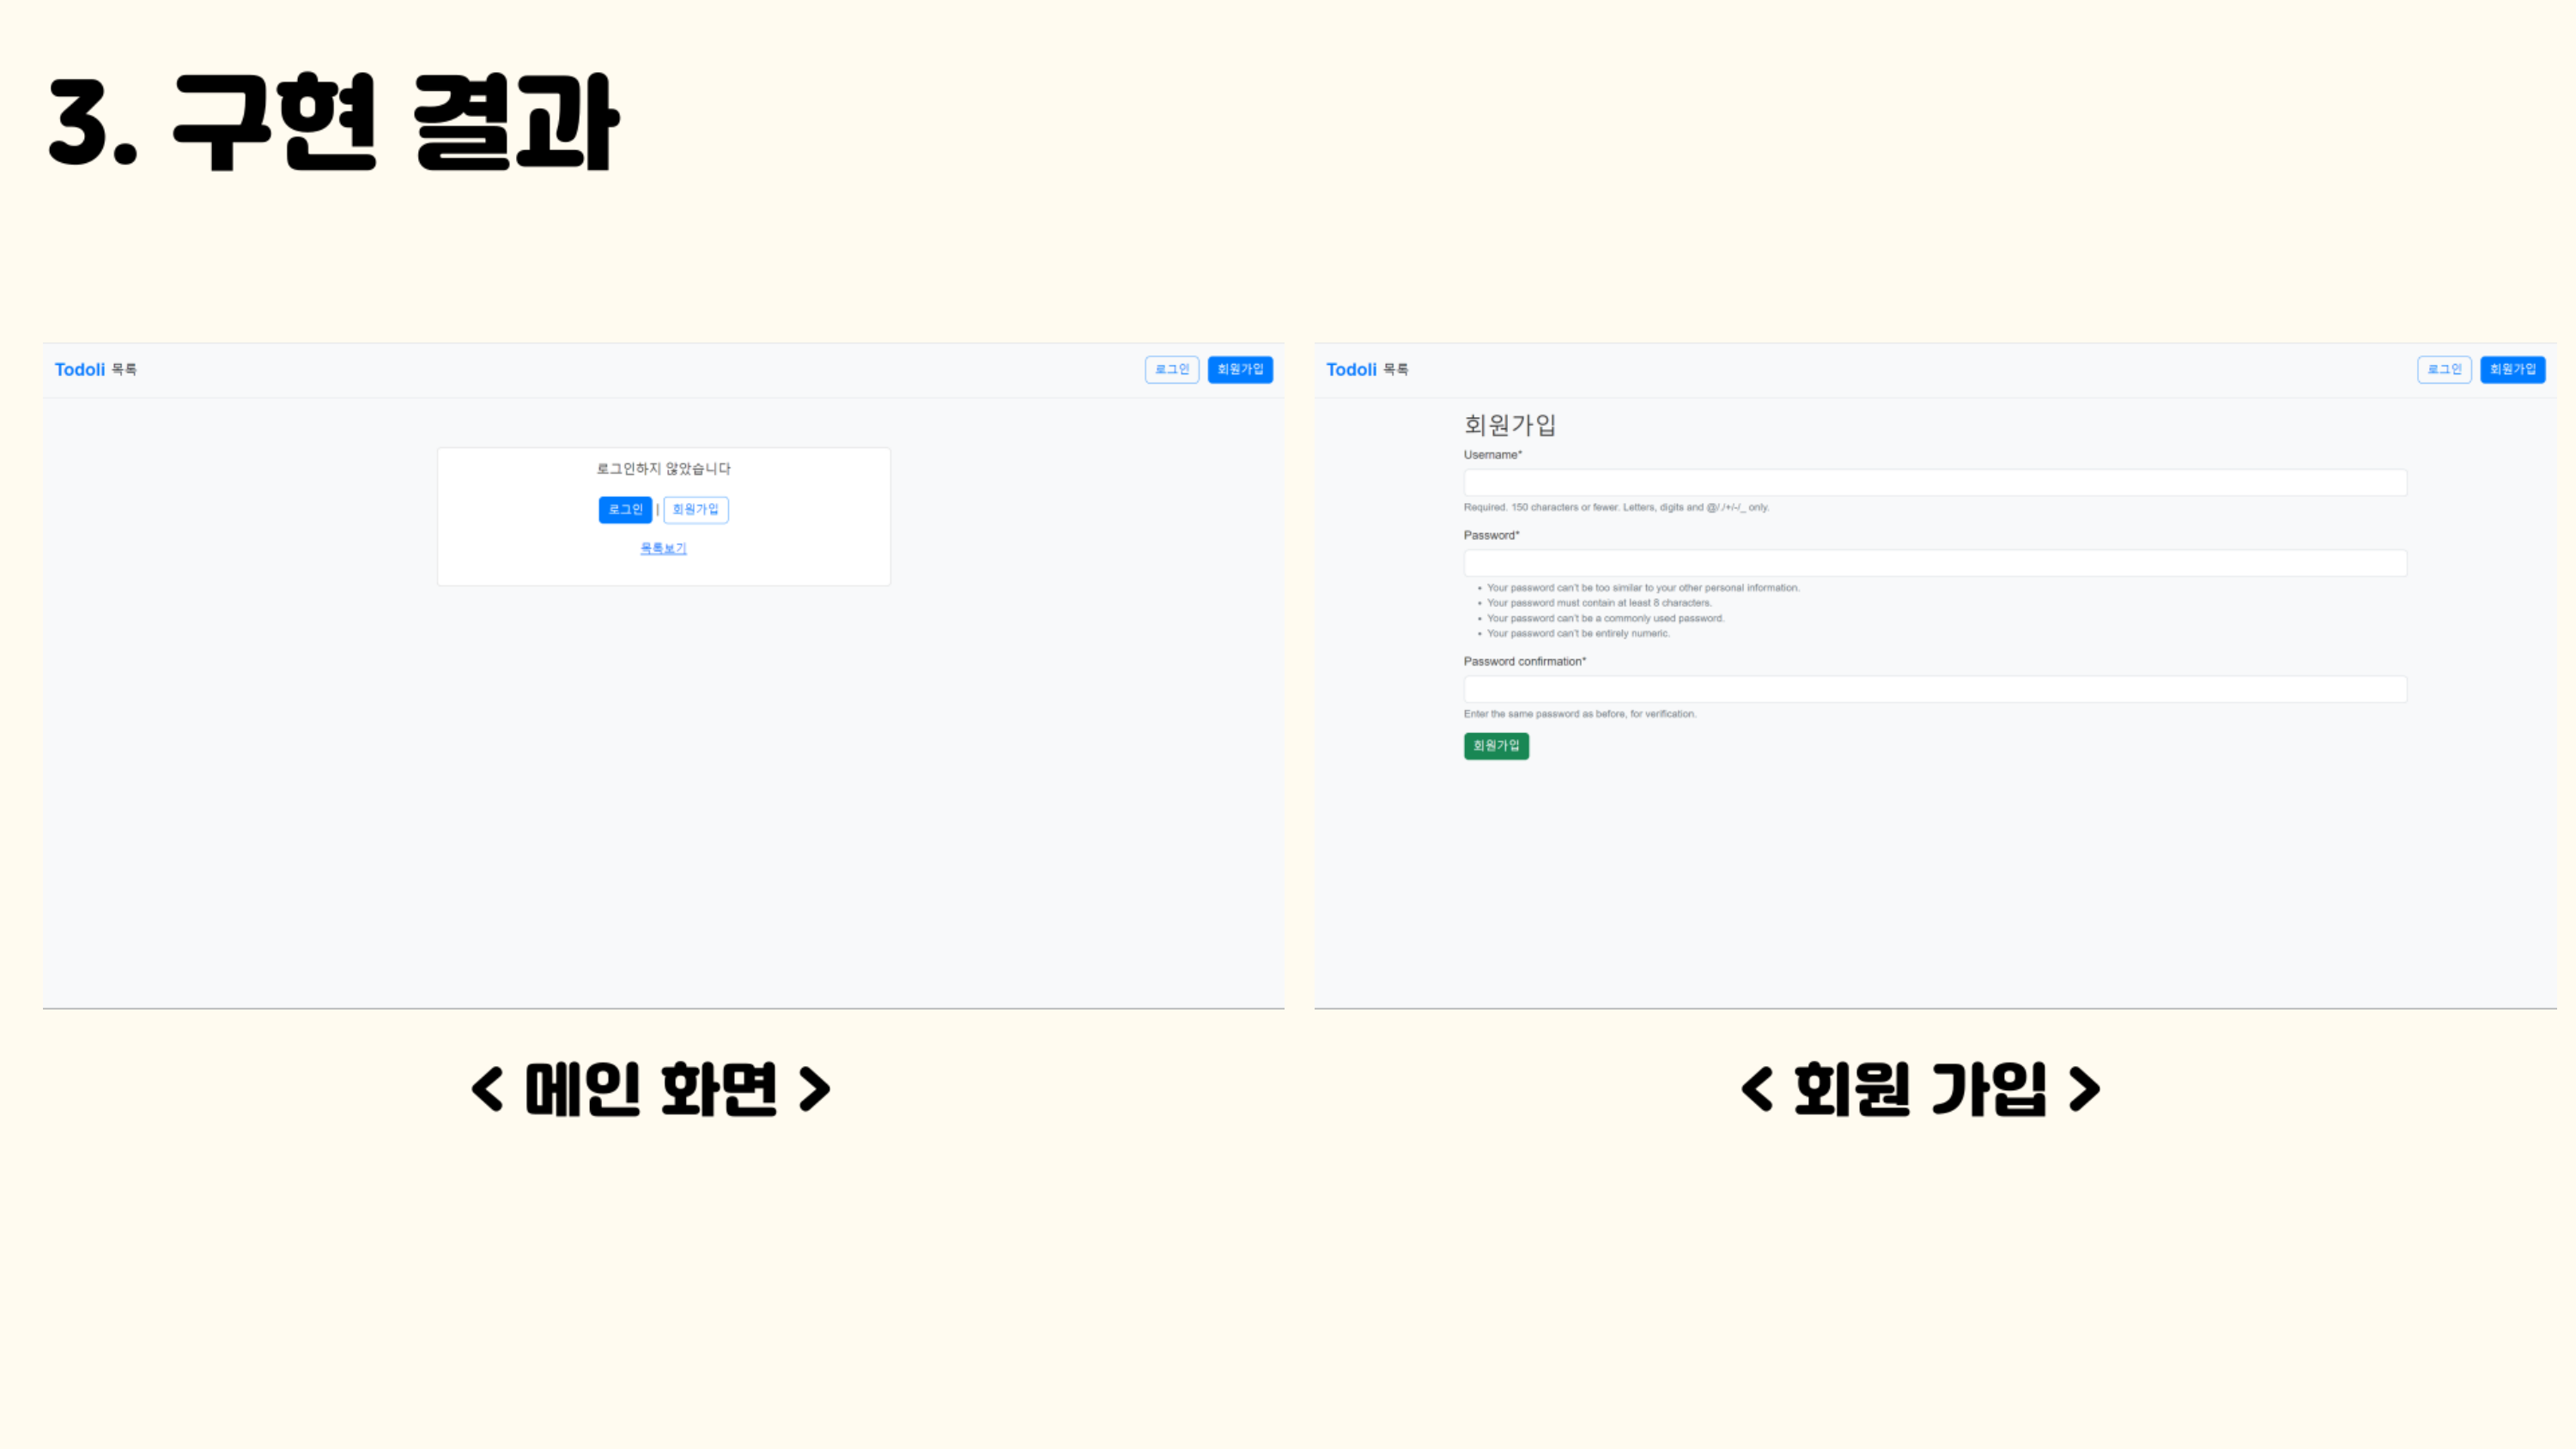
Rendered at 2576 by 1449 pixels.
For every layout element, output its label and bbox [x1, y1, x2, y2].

text_box [1315, 343, 2557, 1009]
picture [1731, 1040, 2129, 1159]
text_box [42, 343, 1285, 1009]
picture [28, 34, 678, 220]
picture [461, 1040, 860, 1159]
